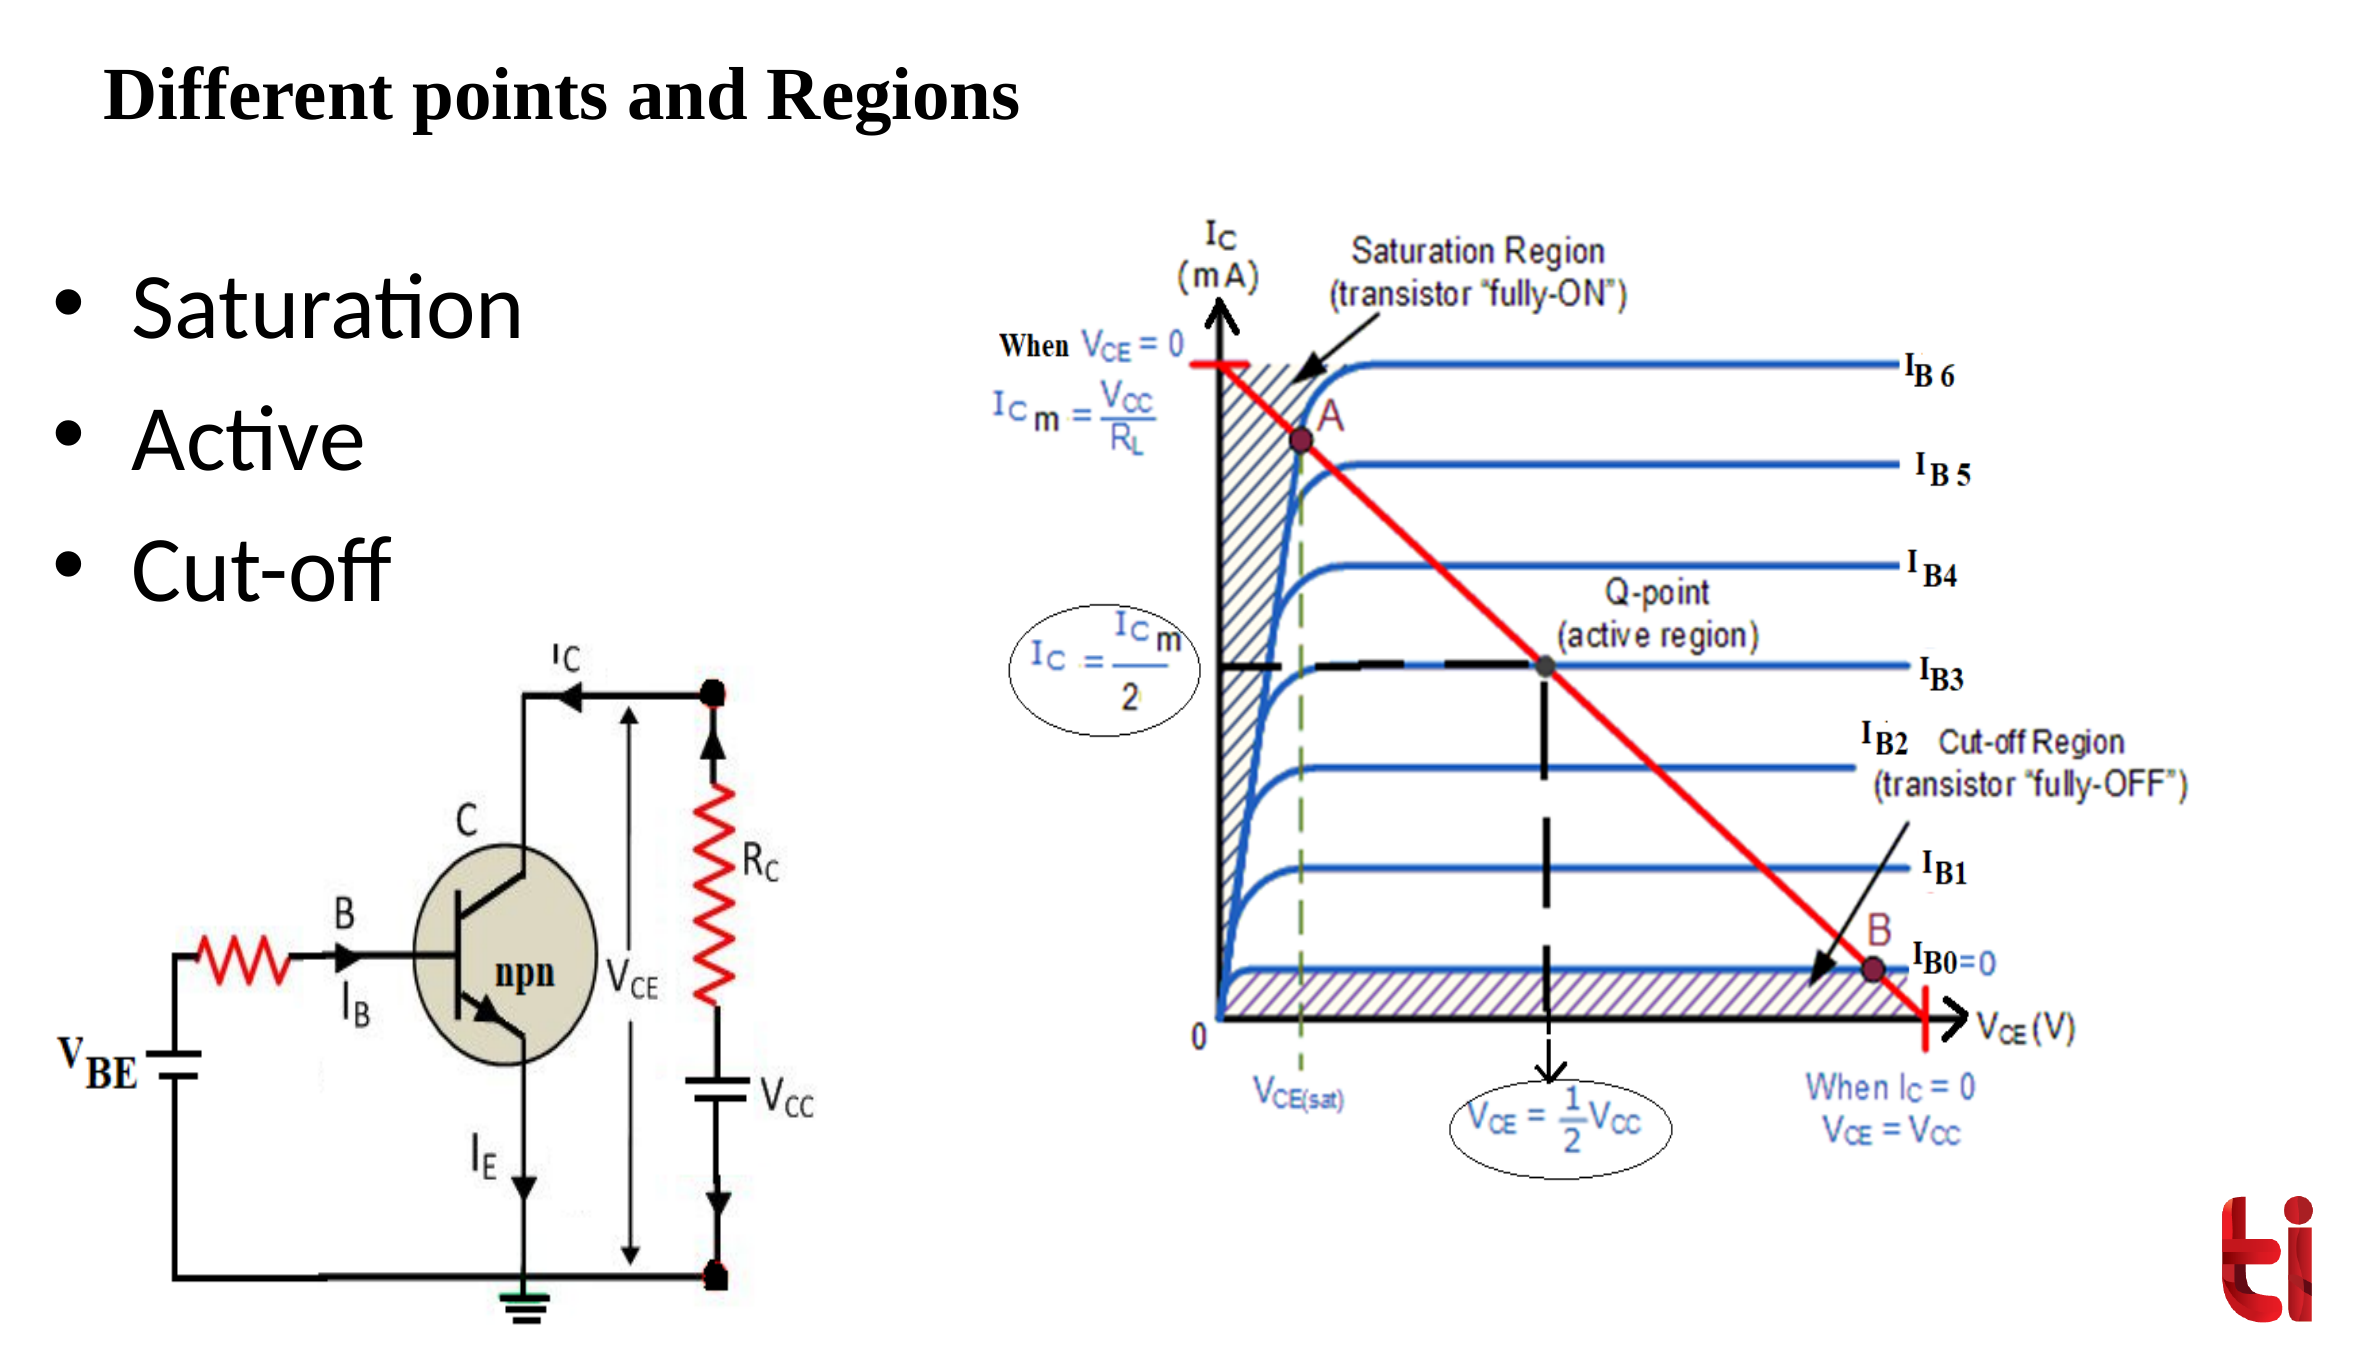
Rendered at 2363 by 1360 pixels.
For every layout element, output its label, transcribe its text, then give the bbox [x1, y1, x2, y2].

text_box Saturation Active Cut-off [37, 237, 700, 980]
text_box Different points and Regions [50, 37, 1076, 175]
picture [974, 195, 2334, 1334]
picture [49, 619, 822, 1340]
